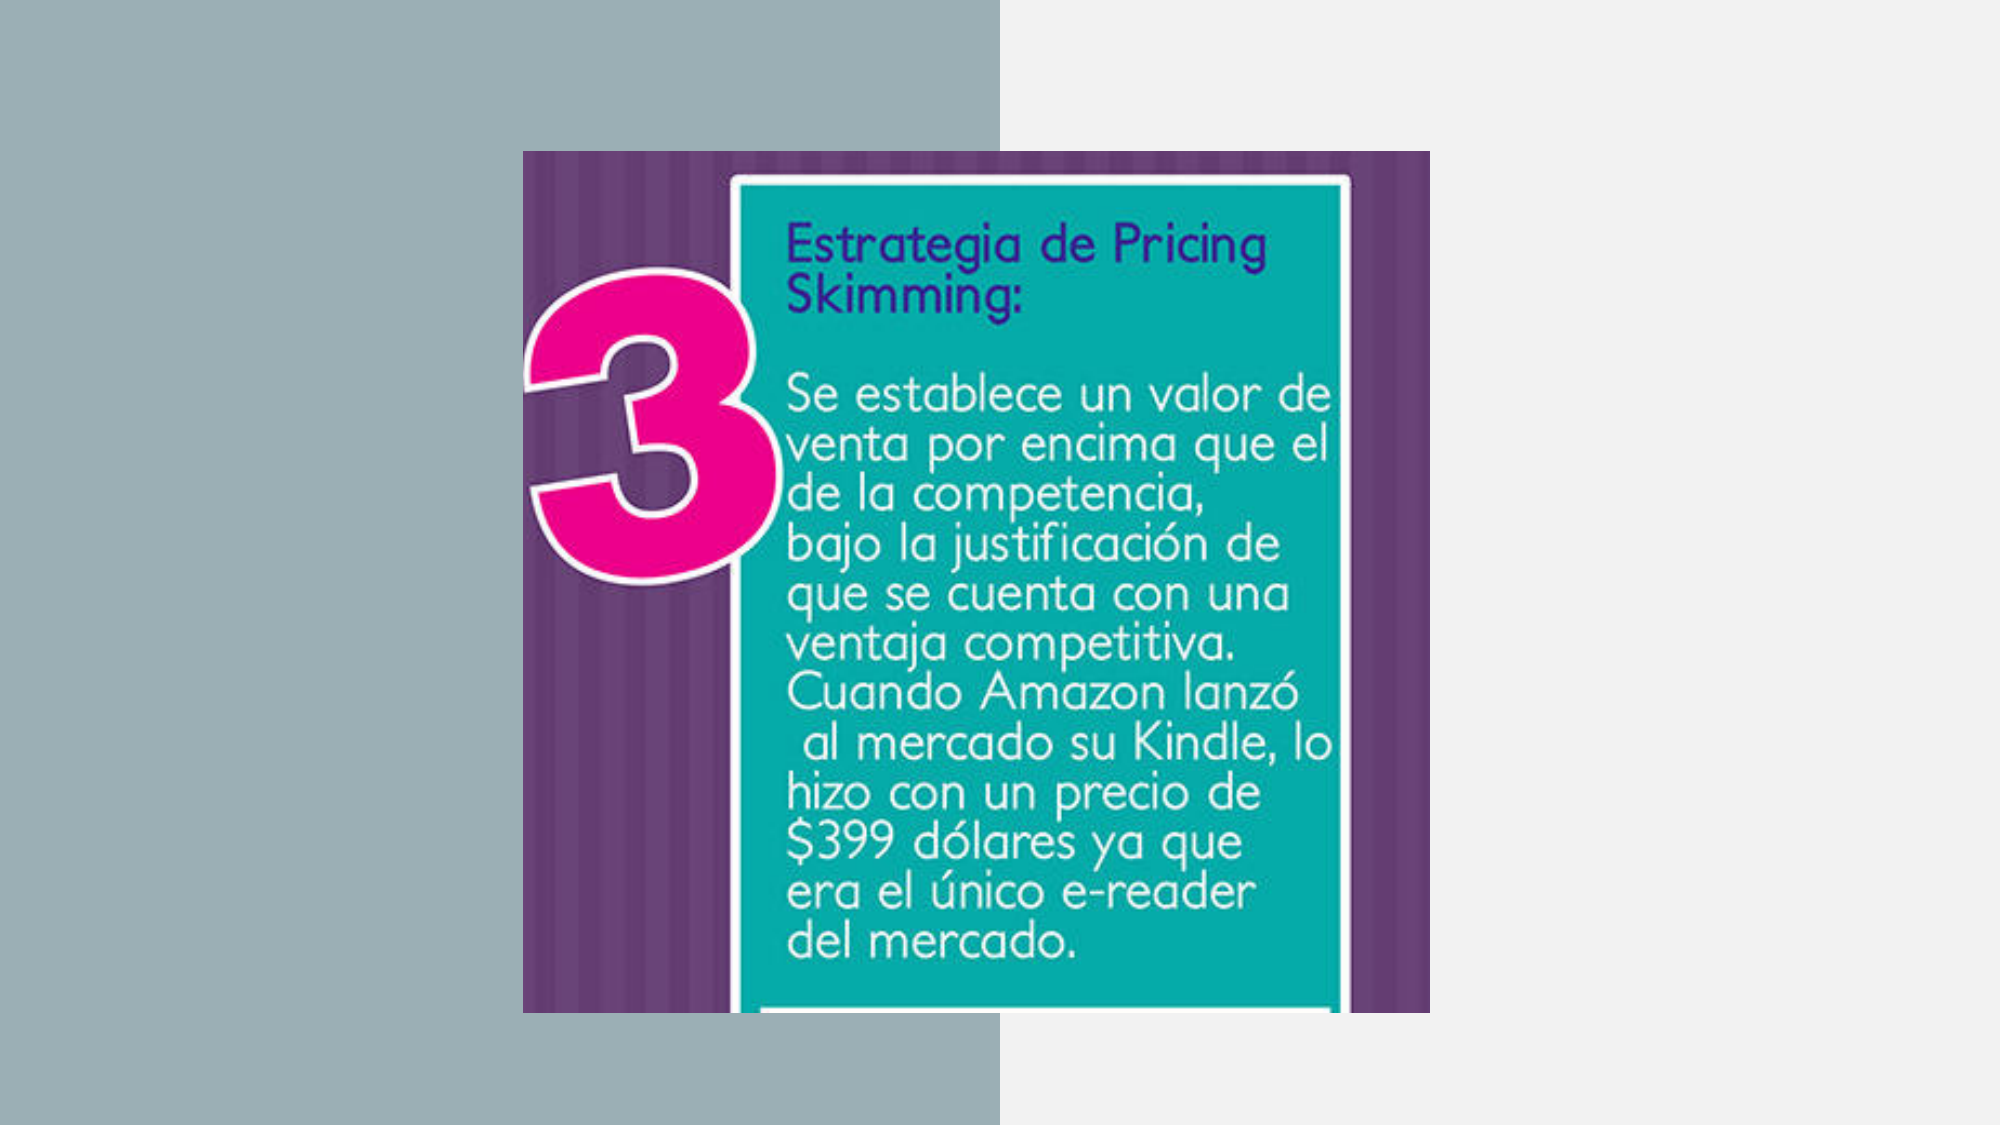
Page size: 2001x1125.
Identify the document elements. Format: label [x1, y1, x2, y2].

list [523, 151, 1430, 1013]
